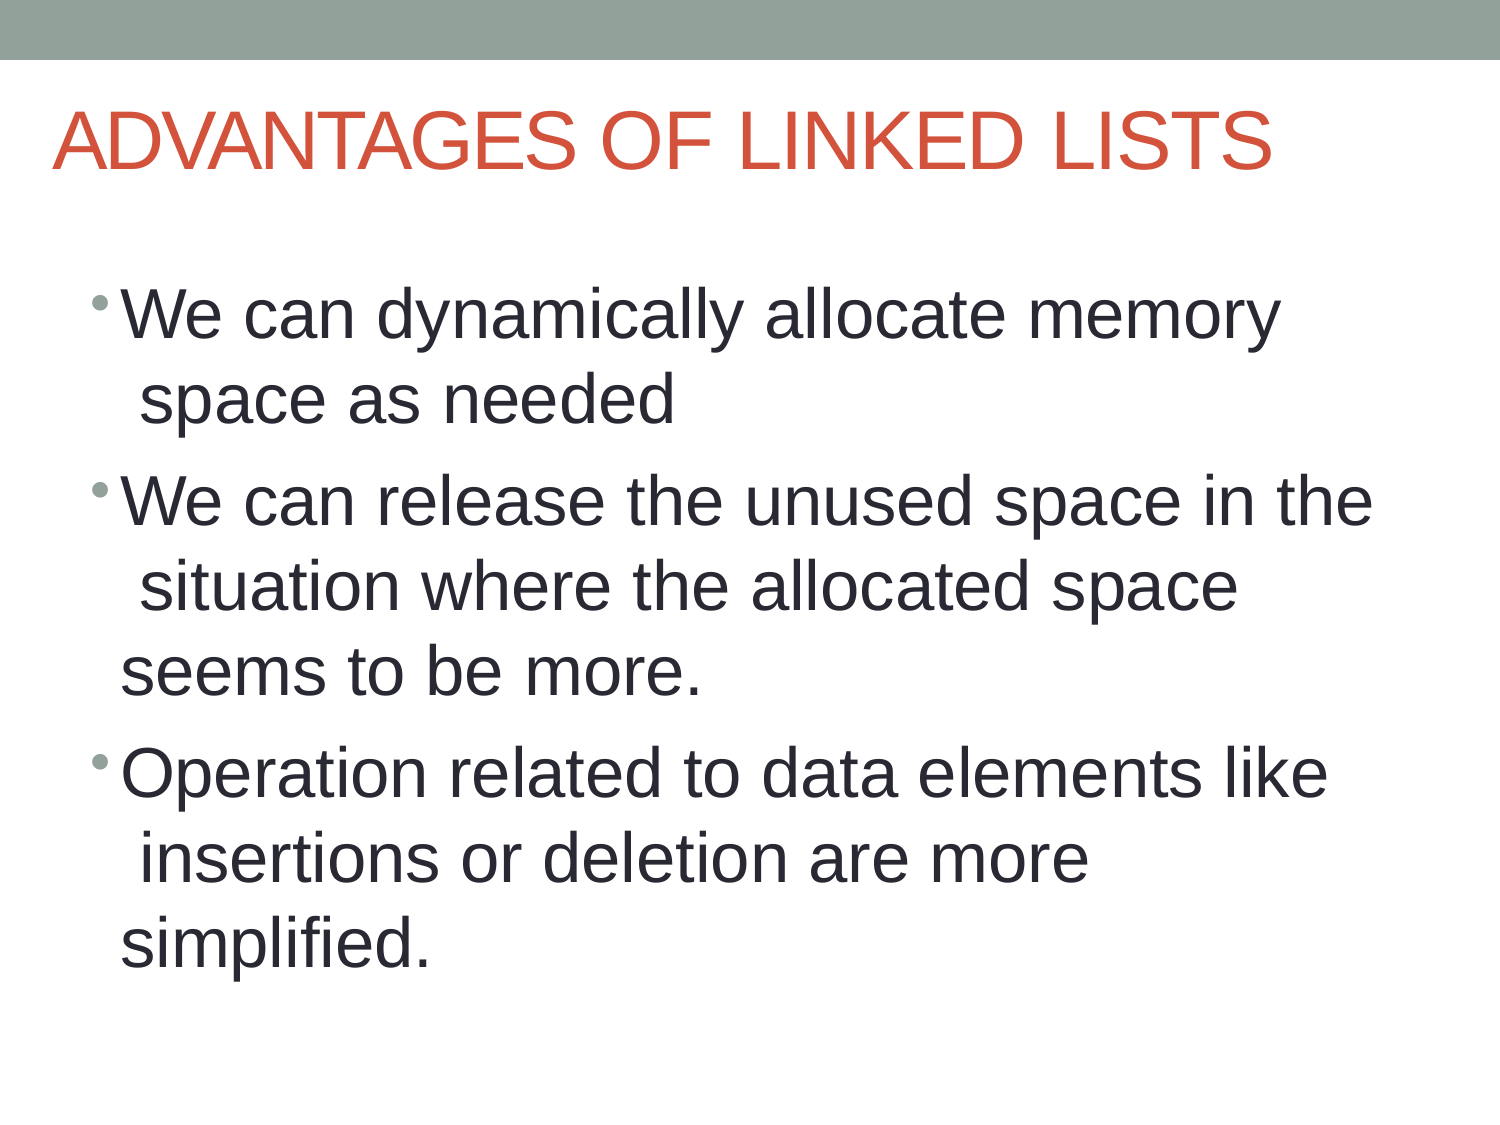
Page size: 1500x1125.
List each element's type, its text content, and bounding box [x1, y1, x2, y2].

title ADVANTAGES OF LINKED LISTS [50, 84, 1277, 275]
text_box We can dynamically allocate memory space as needed We can release the unused space in the situation where the allocated space seems to be more. Operation related to data elements like insertions or deletion are more simplified. [87, 266, 1384, 982]
text_box [0, 0, 1500, 60]
